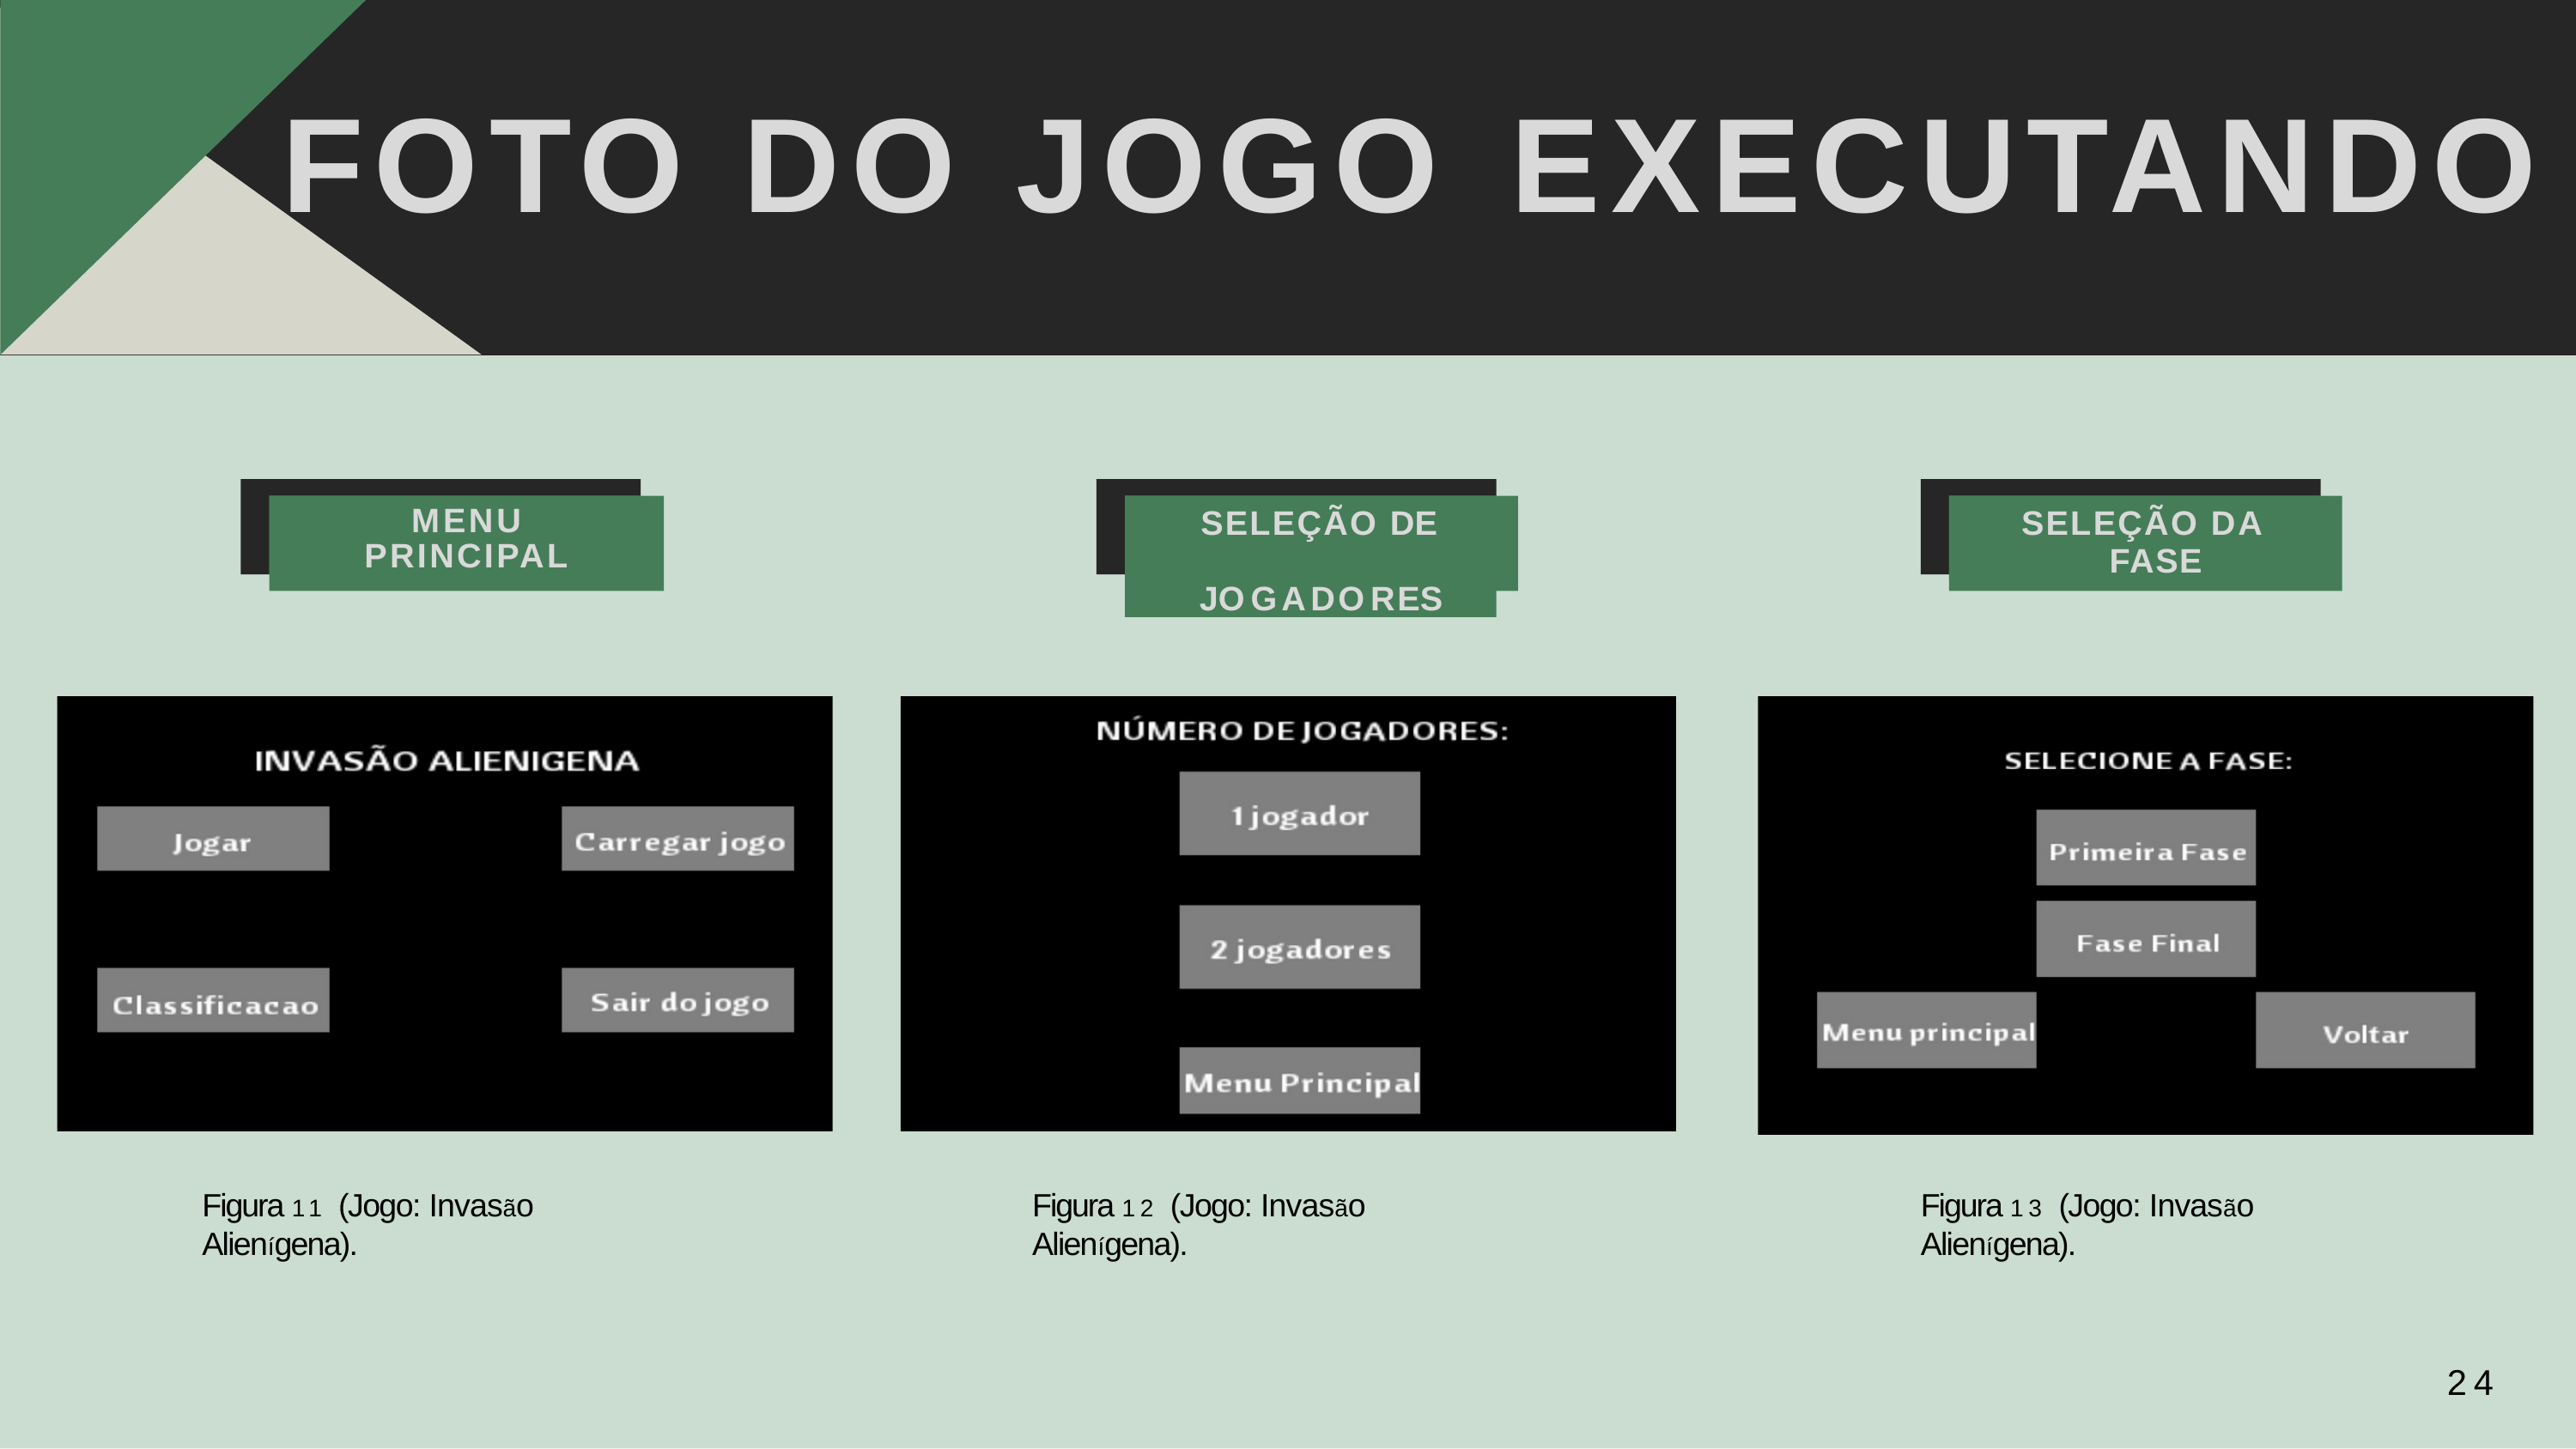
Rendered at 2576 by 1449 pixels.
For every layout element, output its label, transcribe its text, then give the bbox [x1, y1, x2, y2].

text_box [57, 696, 833, 1131]
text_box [240, 478, 665, 591]
text_box Figura 12 (Jogo: Invasão Alienígena). [1030, 1183, 1528, 1263]
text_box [1920, 478, 2342, 591]
text_box Figura 11 (Jogo: Invasão Alienígena). [200, 1183, 698, 1263]
text_box [900, 696, 1676, 1131]
slide_number 24 [2441, 1362, 2506, 1449]
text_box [1096, 478, 1519, 591]
text_box [1758, 696, 2534, 1135]
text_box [0, 0, 2576, 356]
text_box Figura 13 (Jogo: Invasão Alienígena). [1918, 1183, 2416, 1263]
text_box SELEÇÃO DE JOGADORES [1125, 598, 1497, 617]
